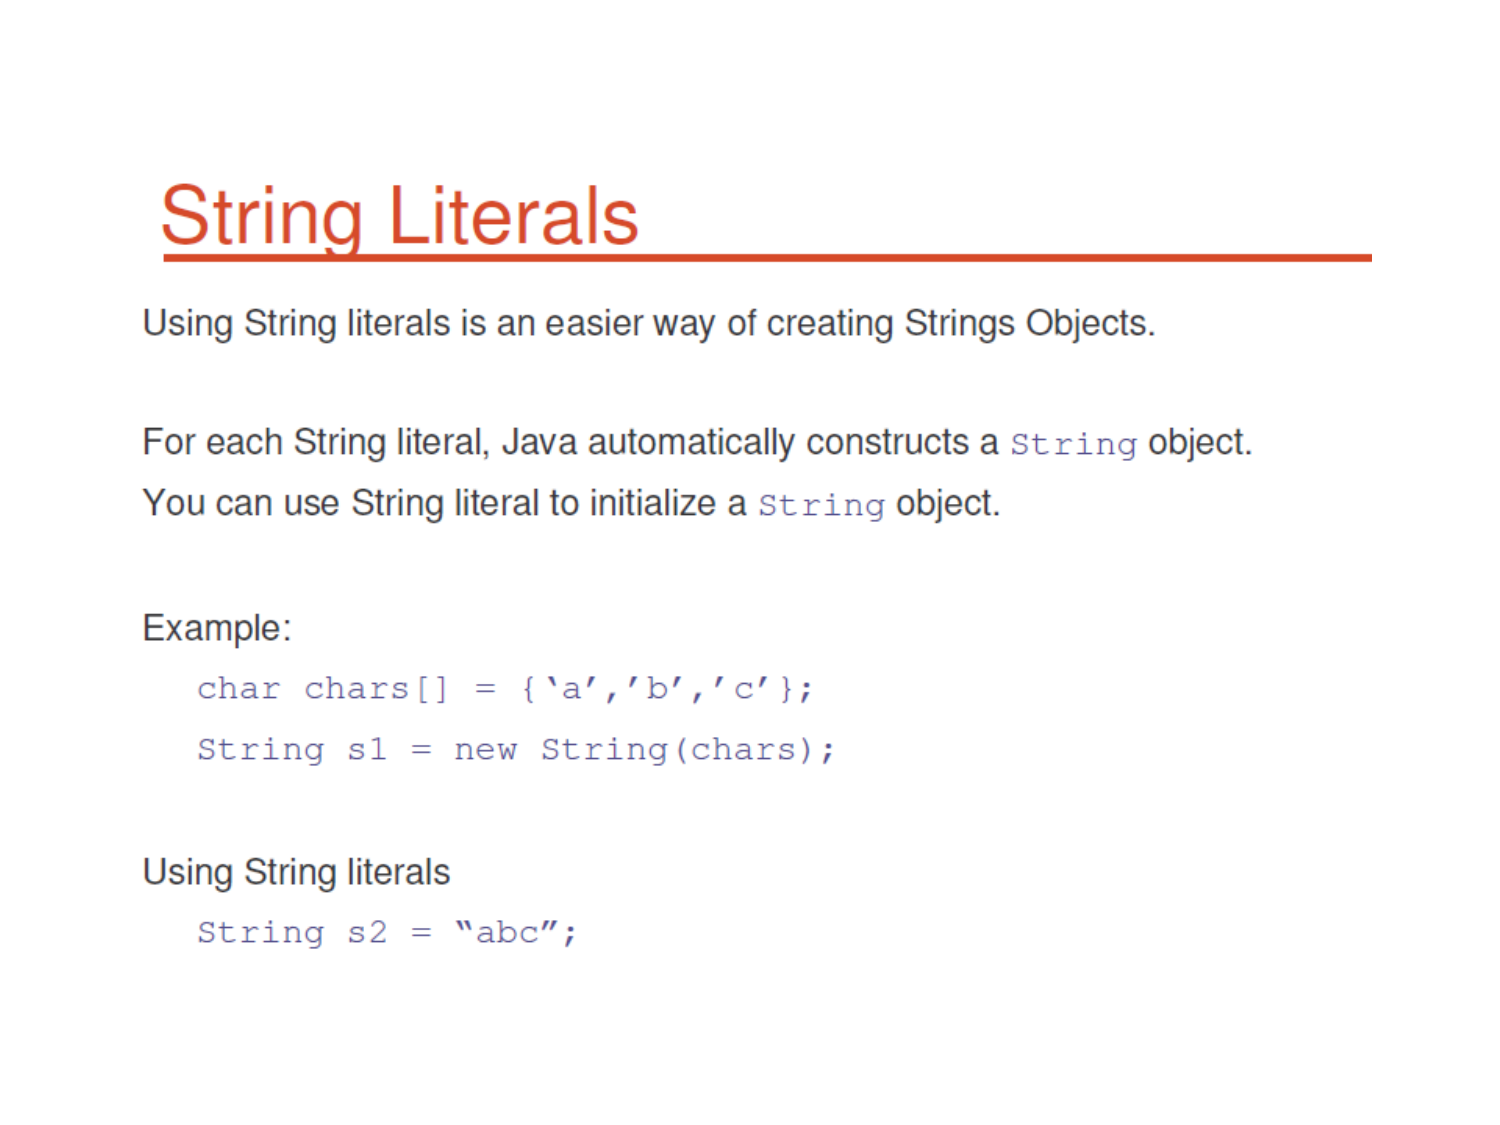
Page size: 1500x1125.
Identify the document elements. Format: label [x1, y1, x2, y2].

picture [127, 173, 1373, 952]
